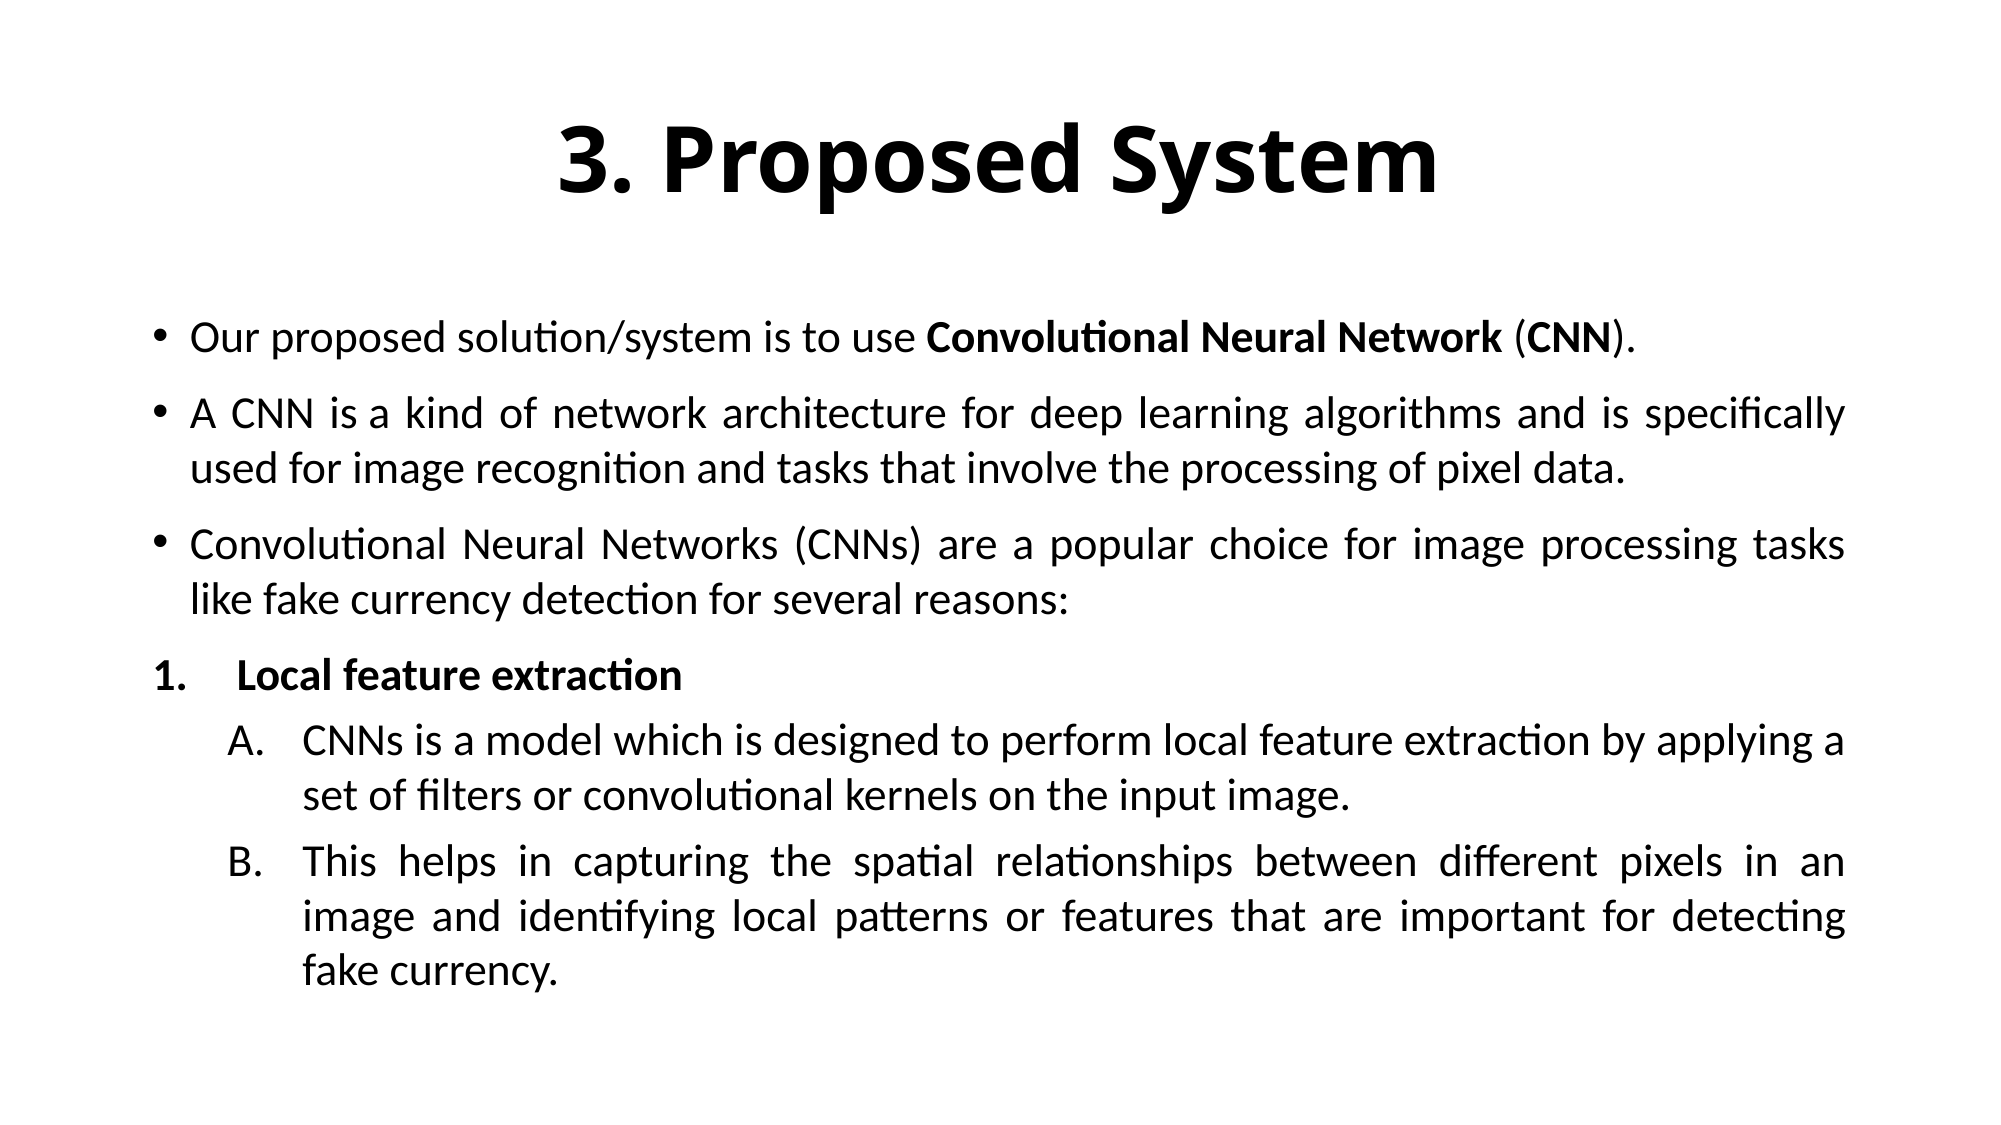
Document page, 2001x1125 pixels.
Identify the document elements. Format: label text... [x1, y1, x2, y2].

list Our proposed solution/system is to use Convolutional Neural Network (CNN). A CNN is a kind of network architecture for deep learning algorithms and is specifically used for image recognition and tasks that involve the processing of pixel data. Convolutional Neural Networks (CNNs) are a popular choice for image processing tasks like fake currency detection for several reasons: Local feature extraction CNNs is a model which is designed to perform local feature extraction by applying a set of filters or convolutional kernels on the input image. This helps in capturing the spatial relationships between different pixels in an image and identifying local patterns or features that are important for detecting fake currency. [137, 299, 1863, 1014]
title 3. Proposed System [137, 59, 1863, 278]
